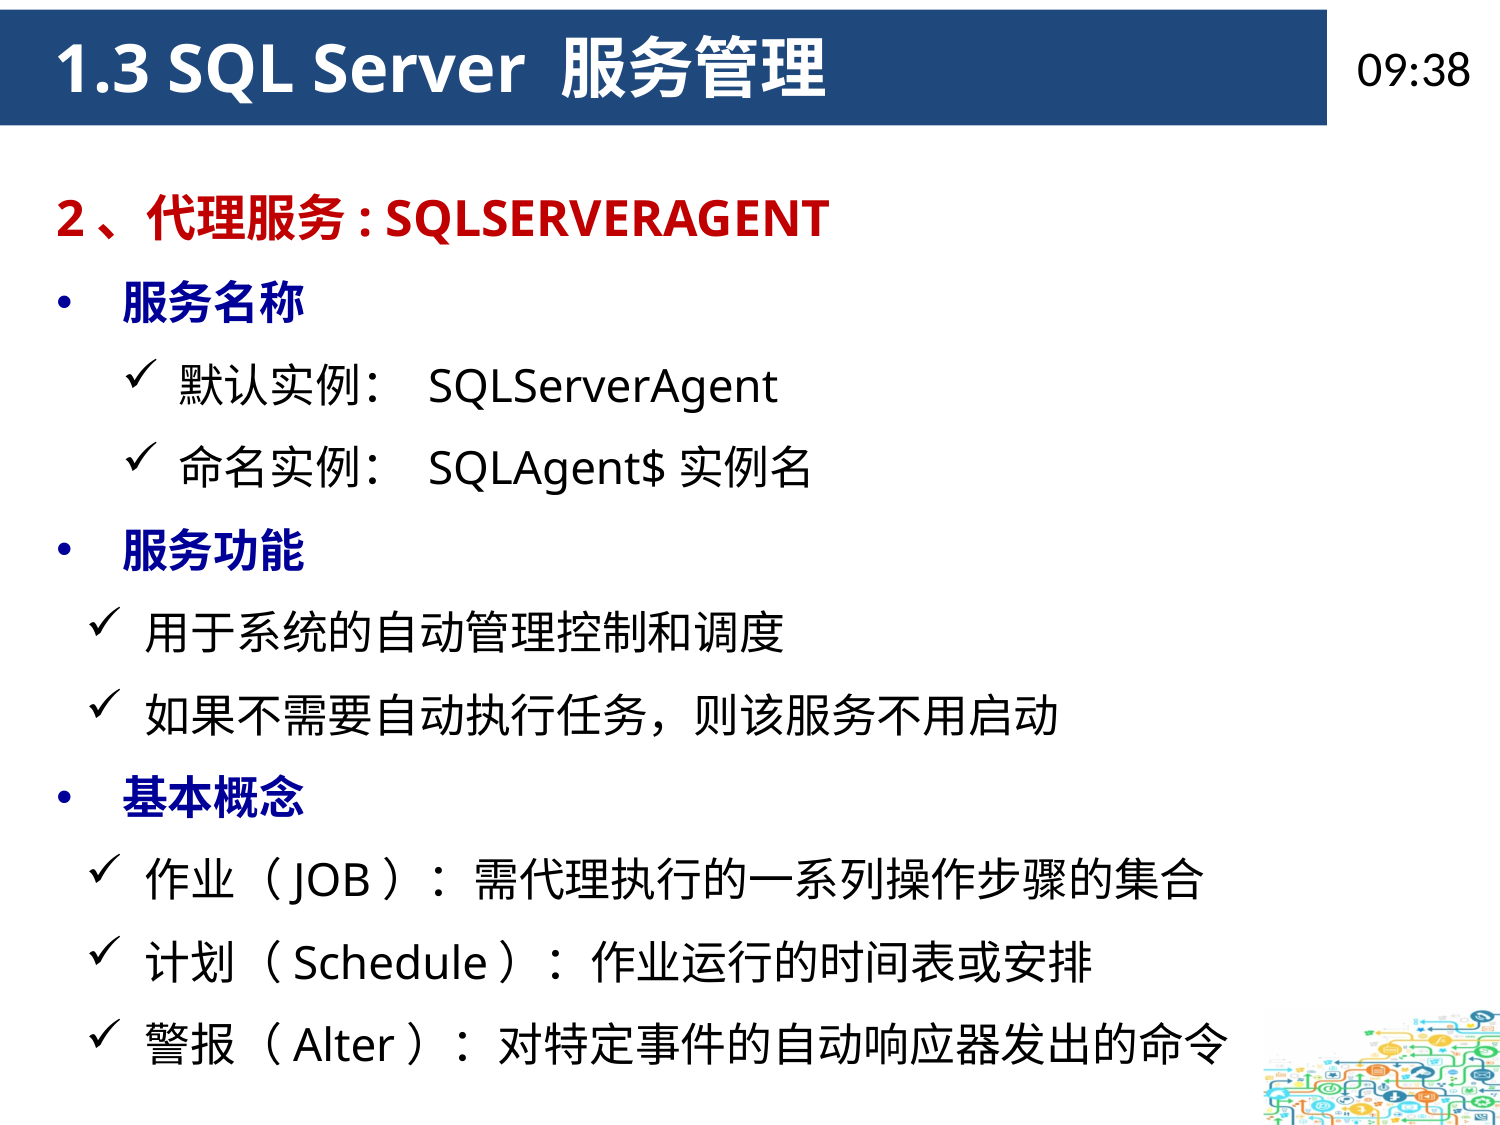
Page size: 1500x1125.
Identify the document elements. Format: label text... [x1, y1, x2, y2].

text_box 1.3 SQL Server 服务管理 [5, 7, 1340, 126]
picture [1264, 1008, 1500, 1125]
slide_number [1340, 7, 1489, 126]
list 2、代理服务: SQLSERVERAGENT 服务名称 默认实例： SQLServerAgent 命名实例： SQLAgent$实例名 服务功能 用于系统的自动管理控制和调度 如果不需要自动执行任务，则该服务不用启动 基本概念 作业（JOB）：需代理执行的一系列操作步骤的集合 计划（Schedule）：作业运行的时间表或安排 警报（Alter）：对特定事件的自动响应器发出的命令 [41, 149, 1447, 1071]
